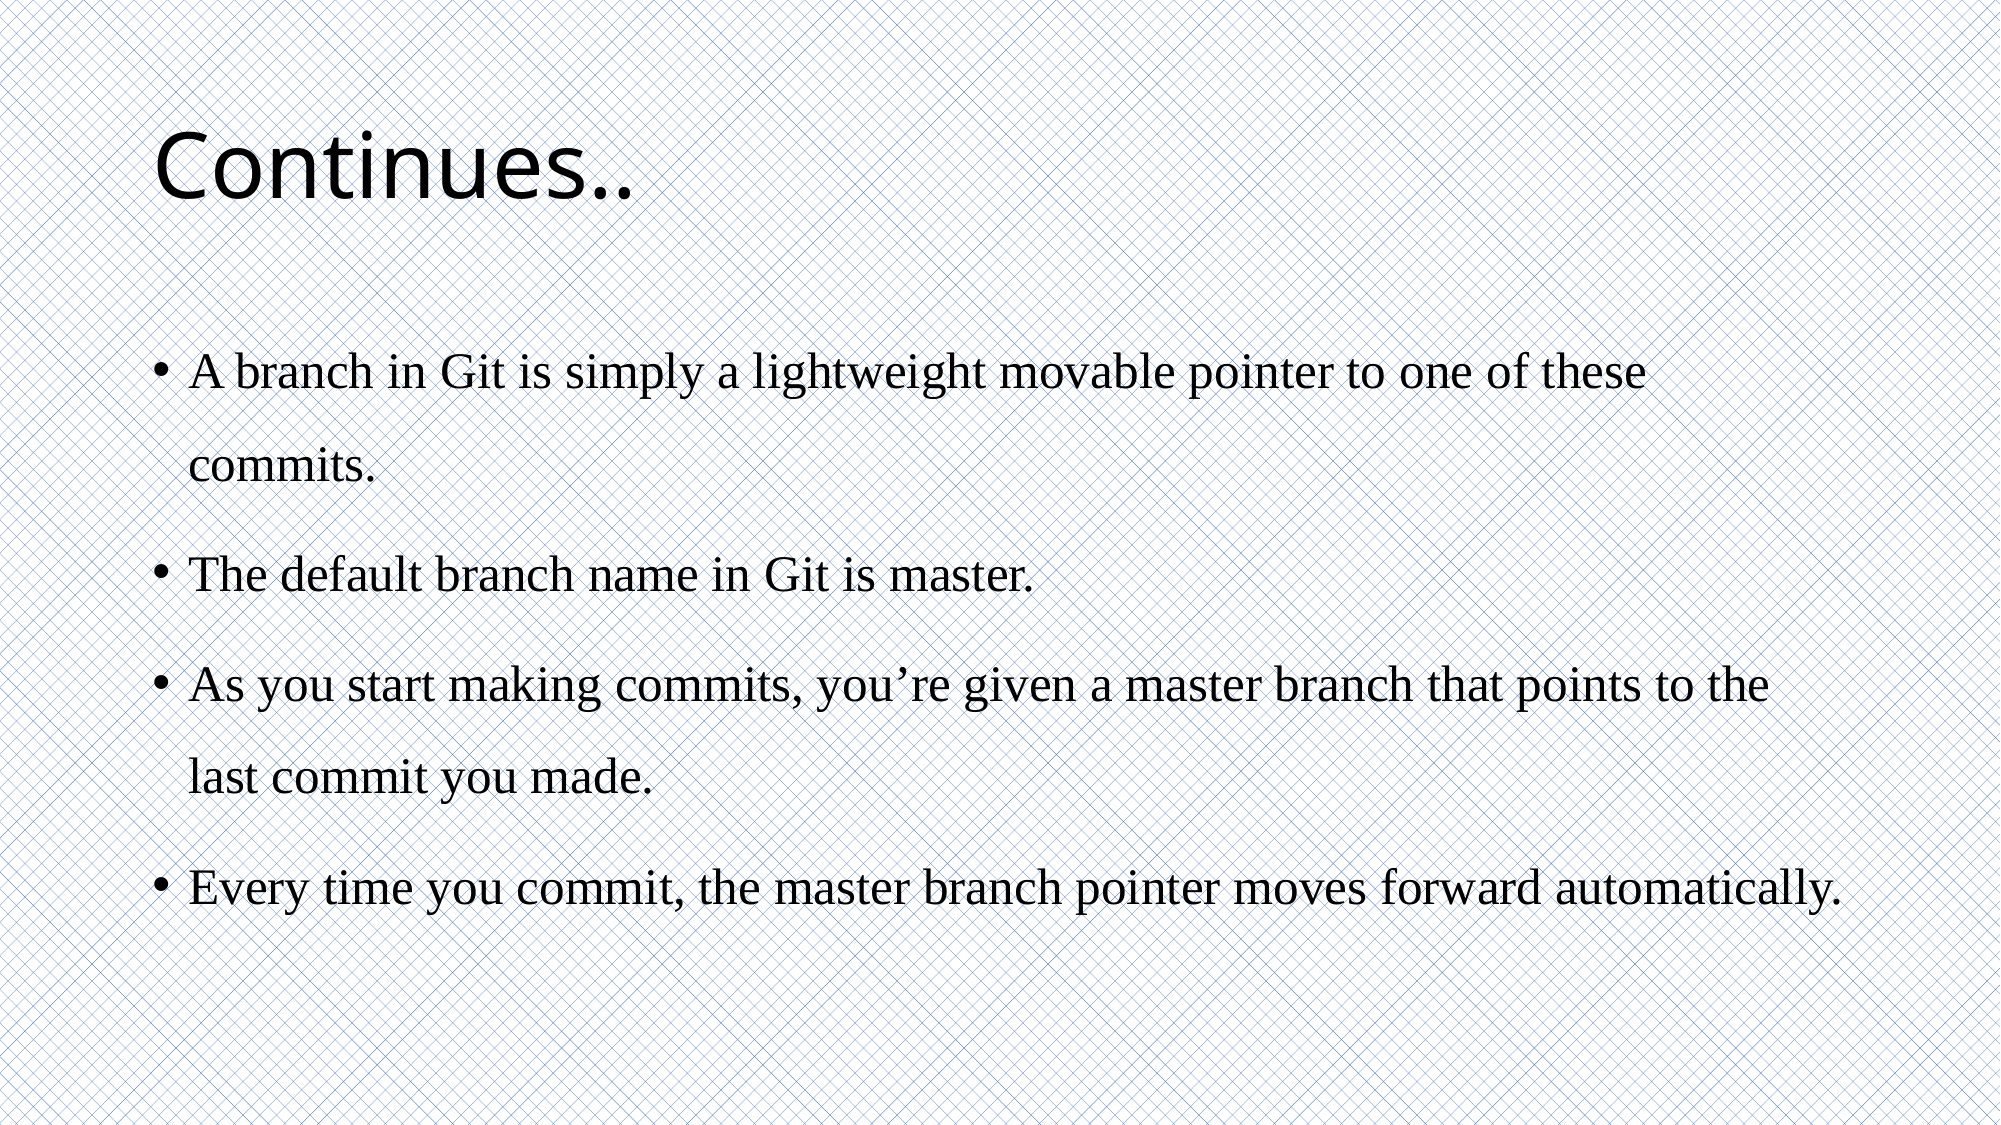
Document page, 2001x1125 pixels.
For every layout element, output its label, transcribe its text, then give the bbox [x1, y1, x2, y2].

list A branch in Git is simply a lightweight movable pointer to one of these commits. The default branch name in Git is master. As you start making commits, you’re given a master branch that points to the last commit you made. Every time you commit, the master branch pointer moves forward automatically. [137, 299, 1863, 1014]
title Continues.. [137, 59, 1863, 278]
